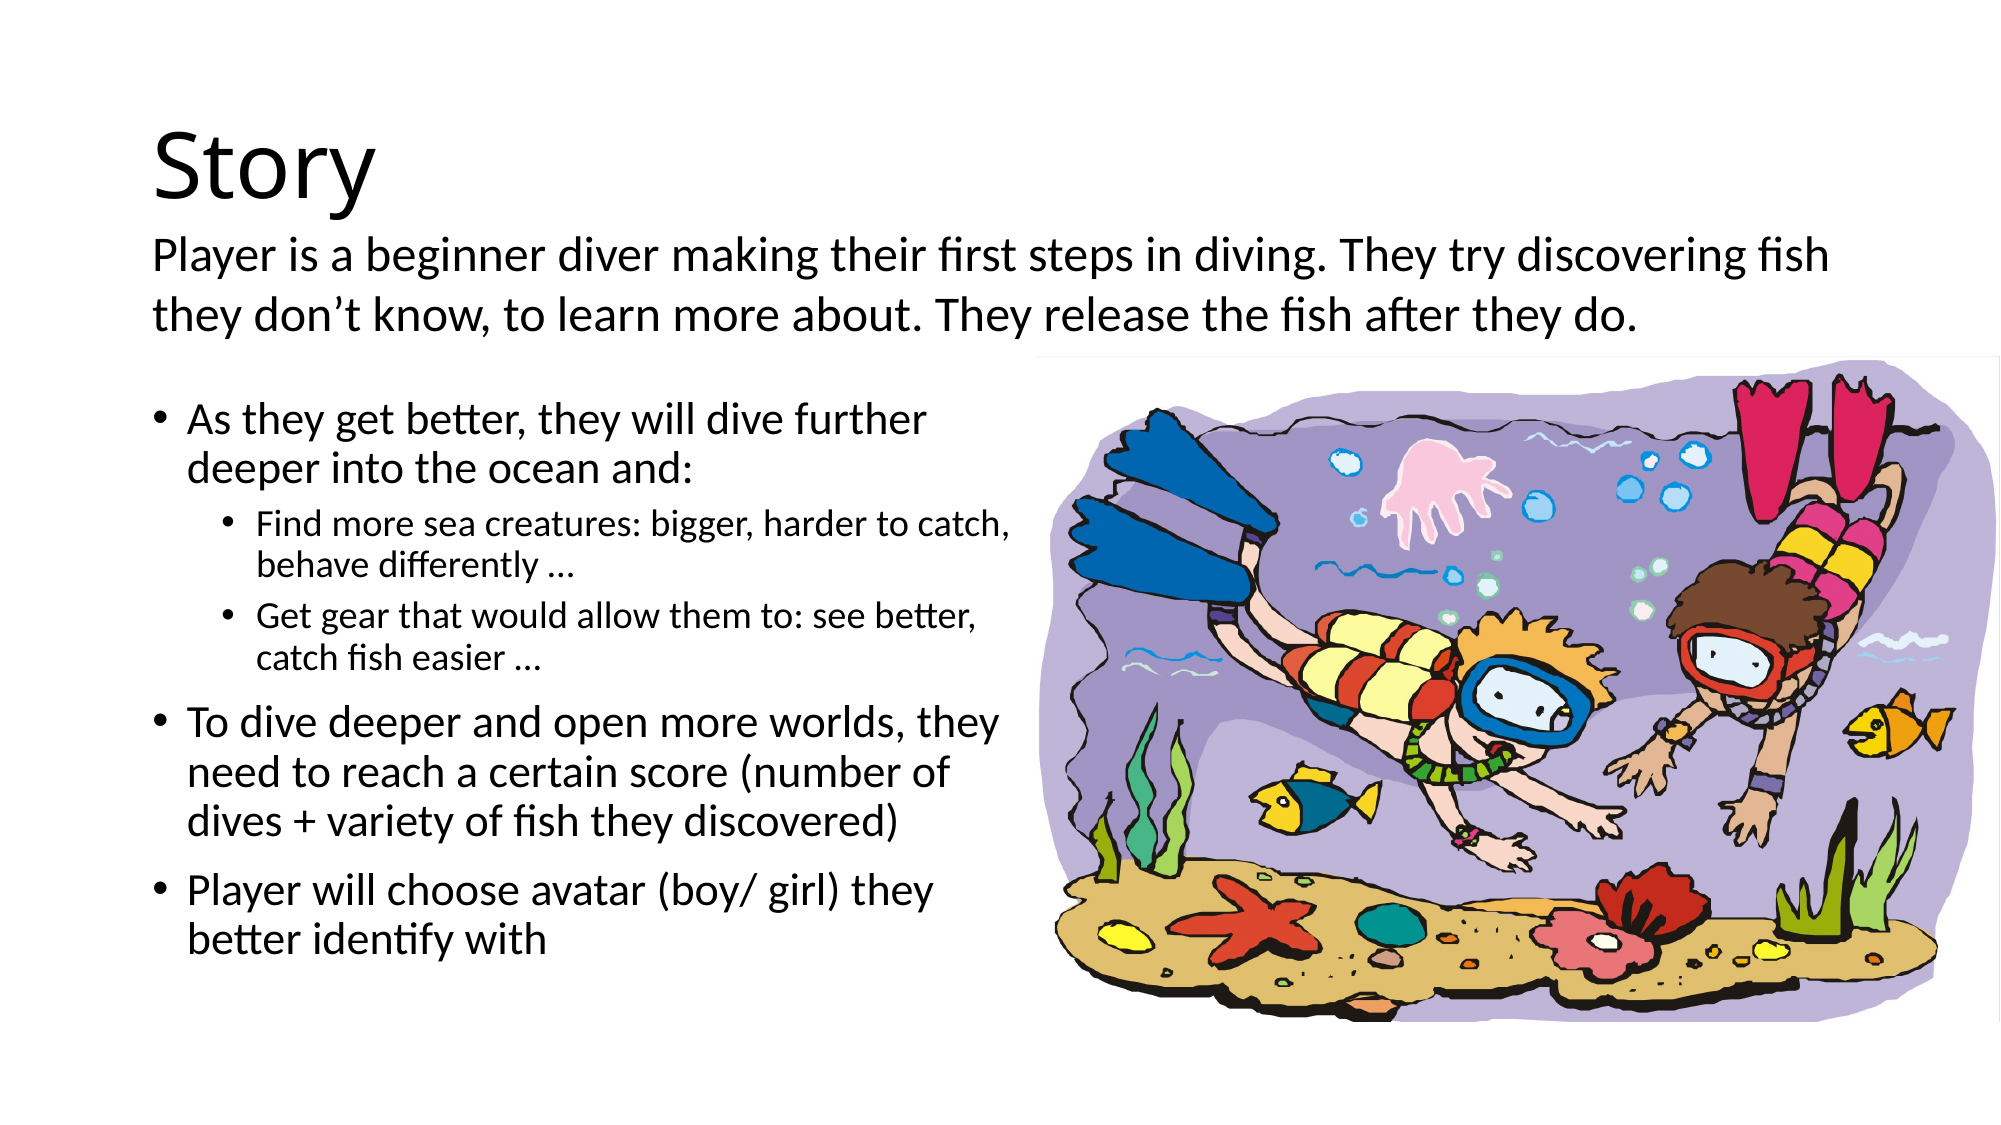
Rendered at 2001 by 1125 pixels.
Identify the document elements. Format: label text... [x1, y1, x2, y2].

text_box Player is a beginner diver making their first steps in diving. They try discovering fish they don’t know, to learn more about. They release the fish after they do. [137, 214, 1946, 350]
title Story [137, 59, 1863, 214]
list As they get better, they will dive further deeper into the ocean and: Find more sea creatures: bigger, harder to catch, behave differently … Get gear that would allow them to: see better, catch fish easier … To dive deeper and open more worlds, they need to reach a certain score (number of dives + variety of fish they discovered) Player will choose avatar (boy/ girl) they better identify with [137, 387, 1035, 1014]
picture [1035, 350, 2000, 1022]
